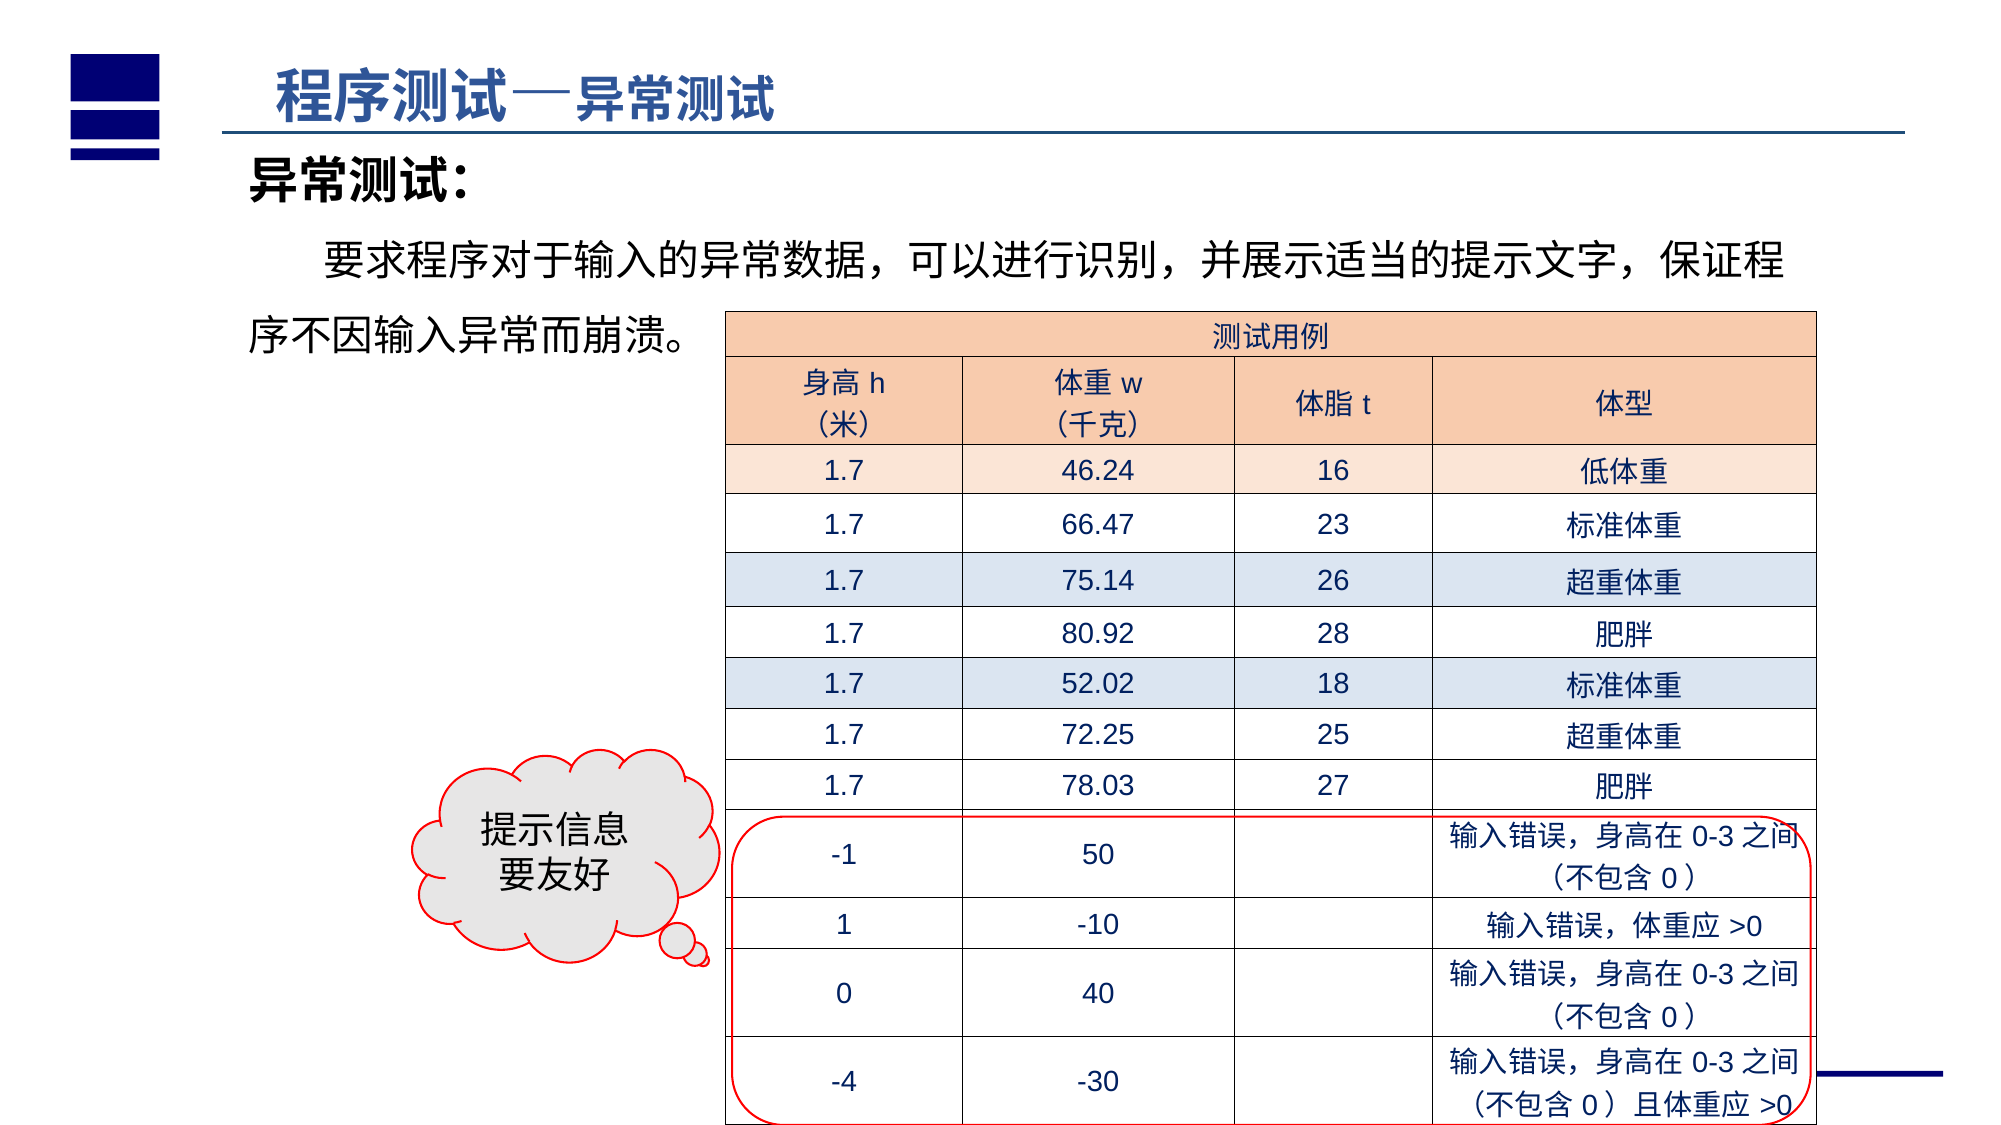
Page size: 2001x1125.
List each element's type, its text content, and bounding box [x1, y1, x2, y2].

table_cell 低体重 [1433, 445, 1816, 493]
table_cell 78.03 [963, 760, 1234, 809]
table_cell 72.25 [963, 709, 1234, 759]
table_cell 27 [1235, 760, 1432, 809]
table_cell 1.7 [726, 445, 962, 493]
table_cell 1.7 [726, 709, 962, 759]
table_cell 1.7 [726, 658, 962, 708]
text_box 程序测试—异常测试 [260, 43, 905, 131]
table_cell [1235, 810, 1432, 815]
table_header 测试用例 [1811, 312, 1816, 356]
table_cell 66.47 [963, 494, 1234, 552]
table_cell 输入错误，体重应>0 [1812, 898, 1816, 948]
table_cell 输入错误，身高在0-3之间（不包含0）且体重应>0 [1777, 1037, 1816, 1124]
table_cell 体型 [1433, 357, 1816, 444]
table_cell 52.02 [963, 658, 1234, 708]
table_cell 标准体重 [1433, 494, 1816, 552]
table_cell 肥胖 [1433, 607, 1816, 657]
table_cell -1 [726, 810, 962, 897]
table_cell 1.7 [726, 553, 962, 606]
table_cell 1.7 [726, 607, 962, 657]
table_cell 28 [1235, 607, 1432, 657]
table_cell 26 [1235, 553, 1432, 606]
text_box 异常测试： 要求程序对于输入的异常数据，可以进行识别，并展示适当的提示文字，保证程序不因输入异常而崩溃。 [233, 141, 1811, 366]
table_cell 50 [963, 810, 1234, 815]
table_cell 46.24 [963, 445, 1234, 493]
table_cell 80.92 [963, 607, 1234, 657]
table_cell 体脂t [1235, 366, 1432, 444]
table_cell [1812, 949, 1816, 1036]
table_cell 身高h （米） [726, 366, 962, 444]
table_cell 标准体重 [1433, 658, 1816, 708]
text_box 提示信息要友好 [410, 748, 721, 968]
table_cell -4 [726, 1037, 766, 1124]
table_cell 输入错误，身高在0-3之间（不包含0） [1433, 810, 1816, 897]
table_cell 体重w （千克） [963, 366, 1234, 444]
table_cell 0 [726, 949, 731, 1036]
table_cell 肥胖 [1433, 760, 1816, 809]
table_cell 超重体重 [1433, 553, 1816, 606]
table_cell 23 [1235, 494, 1432, 552]
table_cell 16 [1235, 445, 1432, 493]
table_cell 超重体重 [1433, 709, 1816, 759]
table_cell 1.7 [726, 494, 962, 552]
table_cell 25 [1235, 709, 1432, 759]
table_cell 1 [726, 898, 731, 948]
table_cell 18 [1235, 658, 1432, 708]
text_box [731, 815, 1812, 1125]
table_cell 75.14 [963, 553, 1234, 606]
text_box 程序测试—异常测试 [260, 134, 905, 138]
table_cell 1.7 [726, 760, 962, 809]
